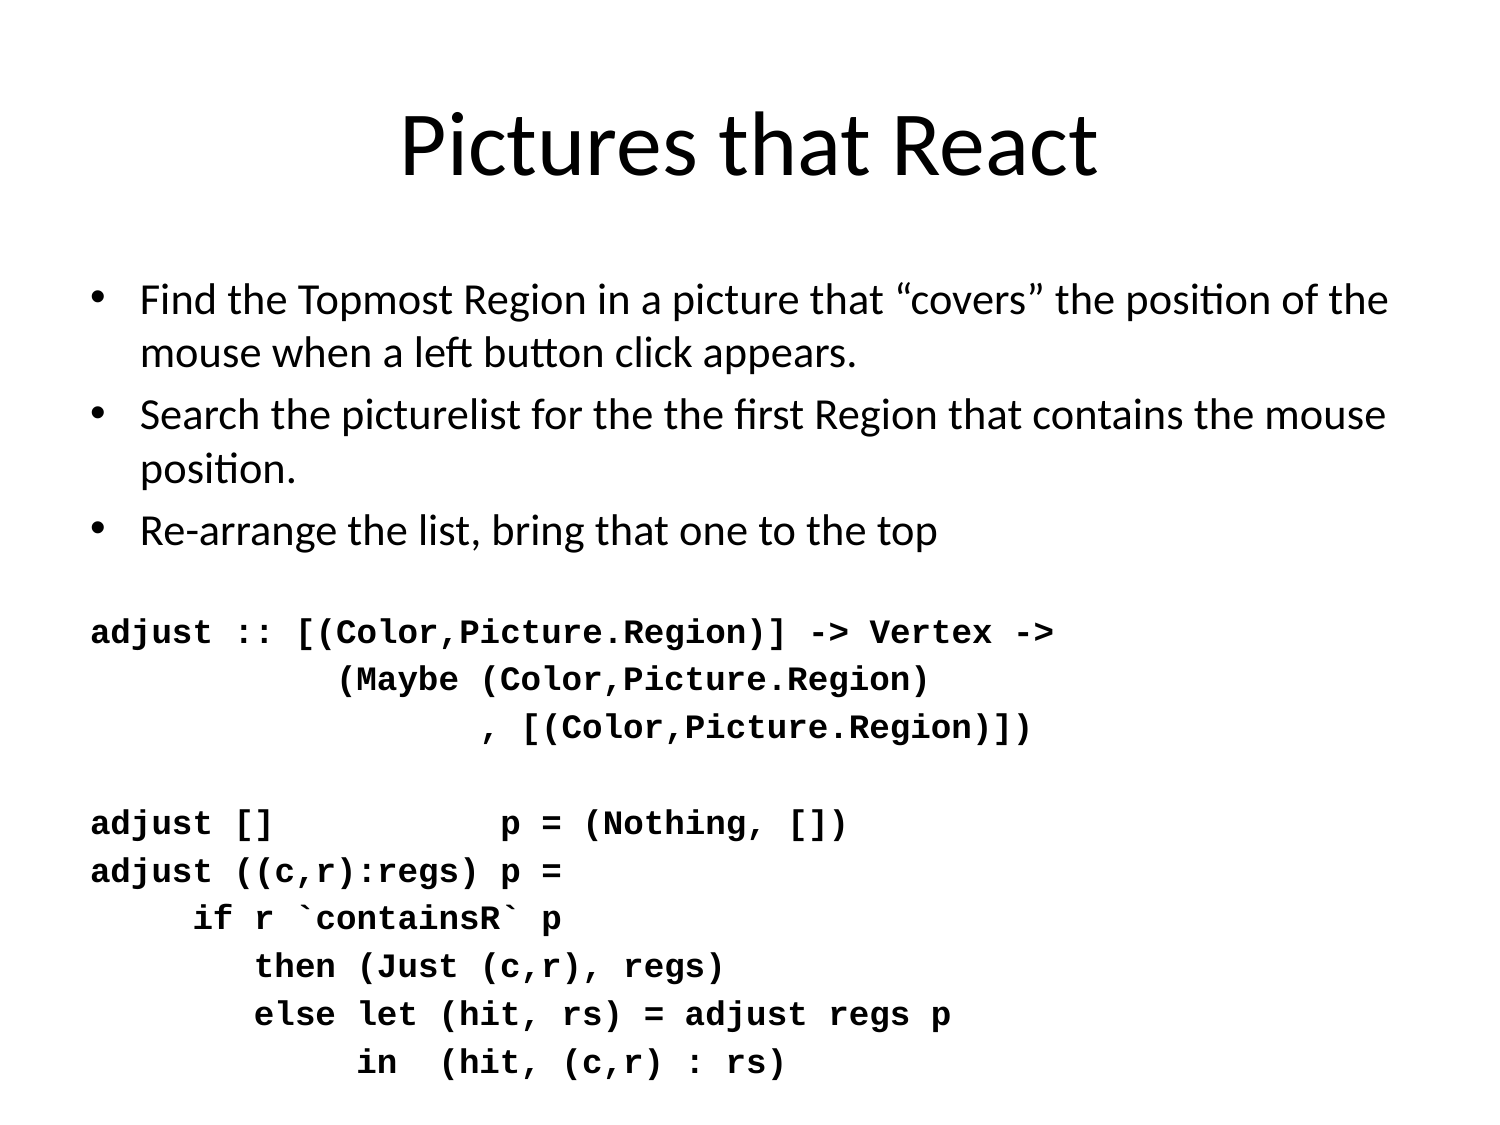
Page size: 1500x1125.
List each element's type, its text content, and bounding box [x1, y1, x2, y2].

list Find the Topmost Region in a picture that “covers” the position of the mouse when a left button click appears. Search the picturelist for the the first Region that contains the mouse position. Re-arrange the list, bring that one to the top adjust :: [(Color,Picture.Region)] -> Vertex -> (Maybe (Color,Picture.Region) , [(Color,Picture.Region)]) adjust [] p = (Nothing, []) adjust ((c,r):regs) p = if r `containsR` p then (Just (c,r), regs) else let (hit, rs) = adjust regs p in (hit, (c,r) : rs) [75, 262, 1425, 1088]
title Pictures that React [75, 45, 1425, 233]
